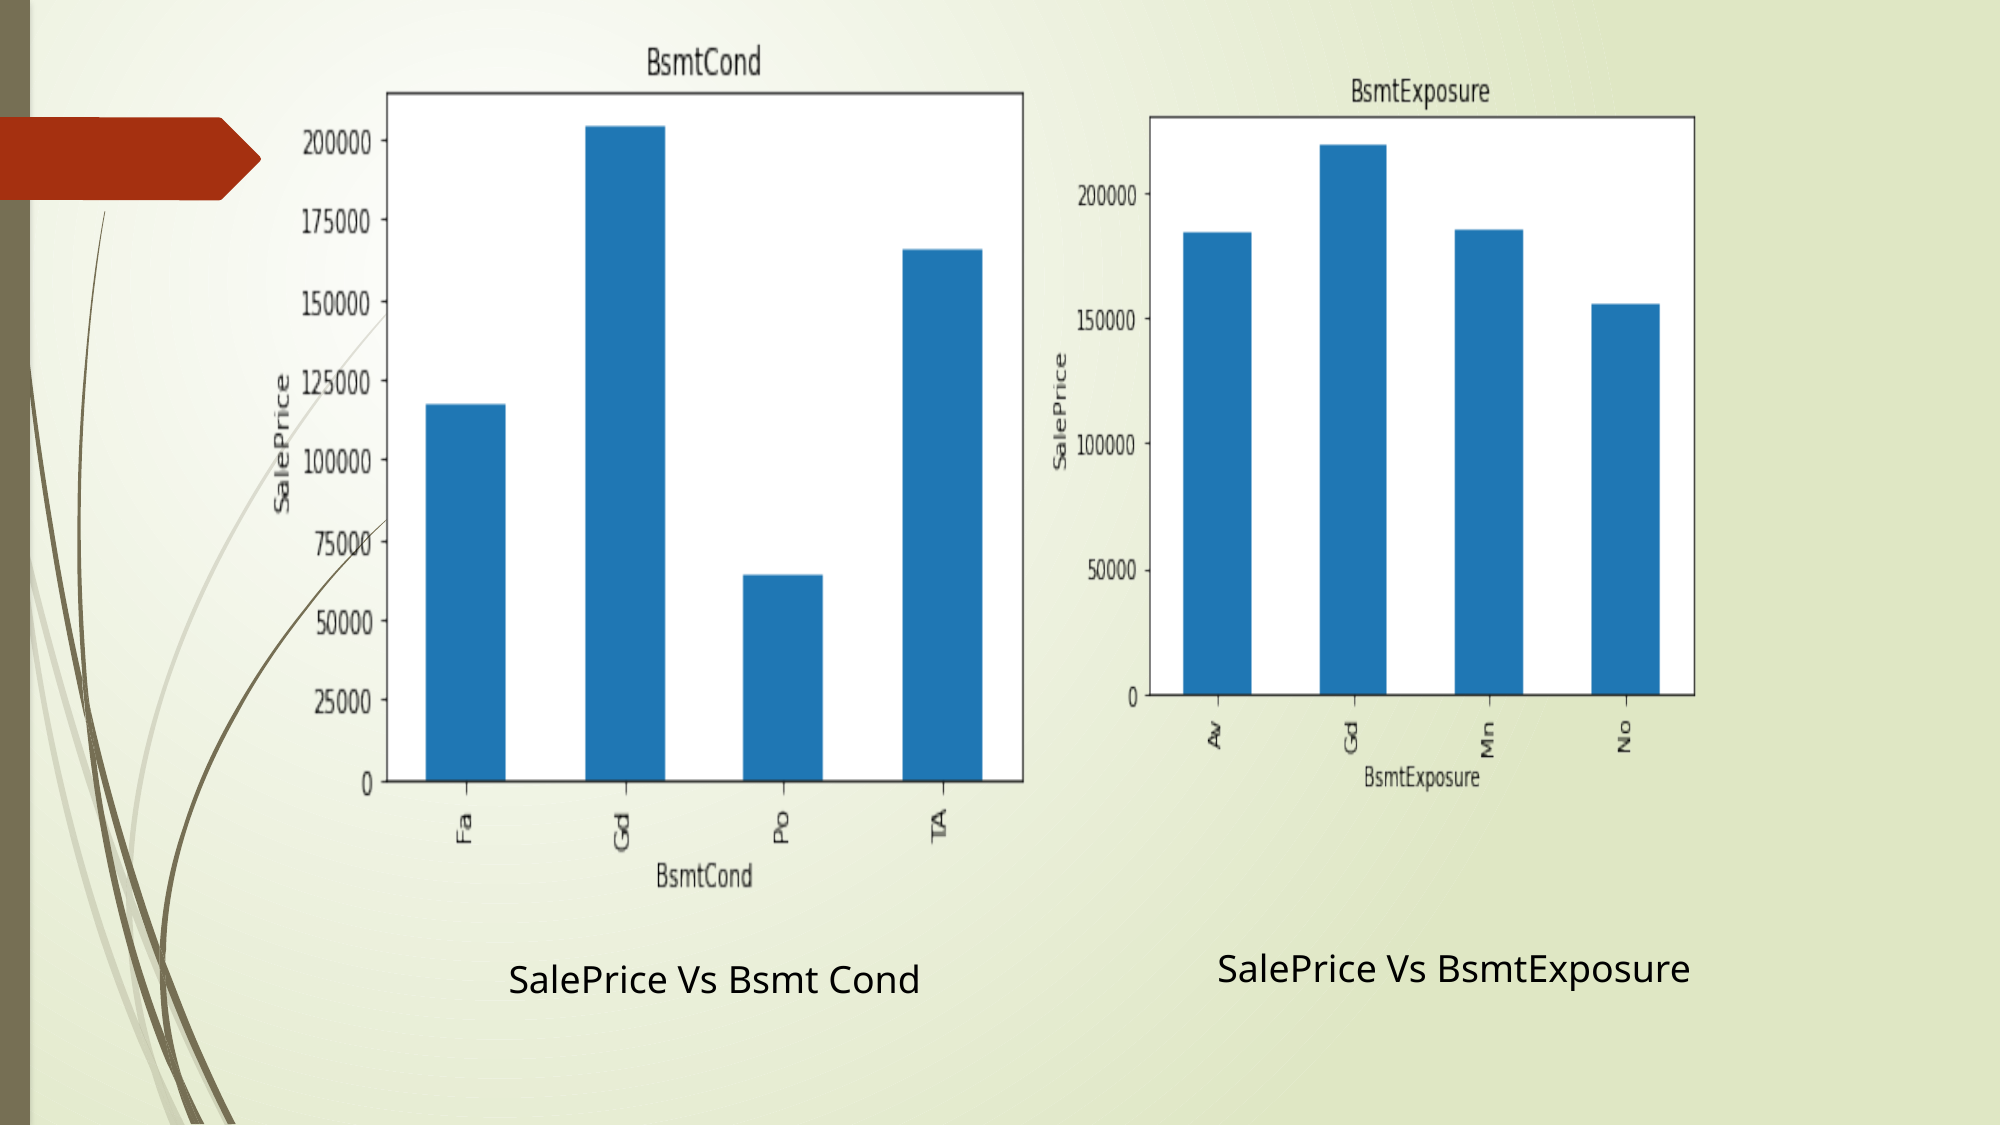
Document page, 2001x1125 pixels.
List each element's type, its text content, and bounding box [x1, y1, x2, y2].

text_box SalePrice Vs Bsmt Cond [493, 949, 937, 1054]
text_box SalePrice Vs BsmtExposure [1202, 937, 1707, 1043]
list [261, 23, 1036, 915]
picture [1041, 58, 1704, 809]
